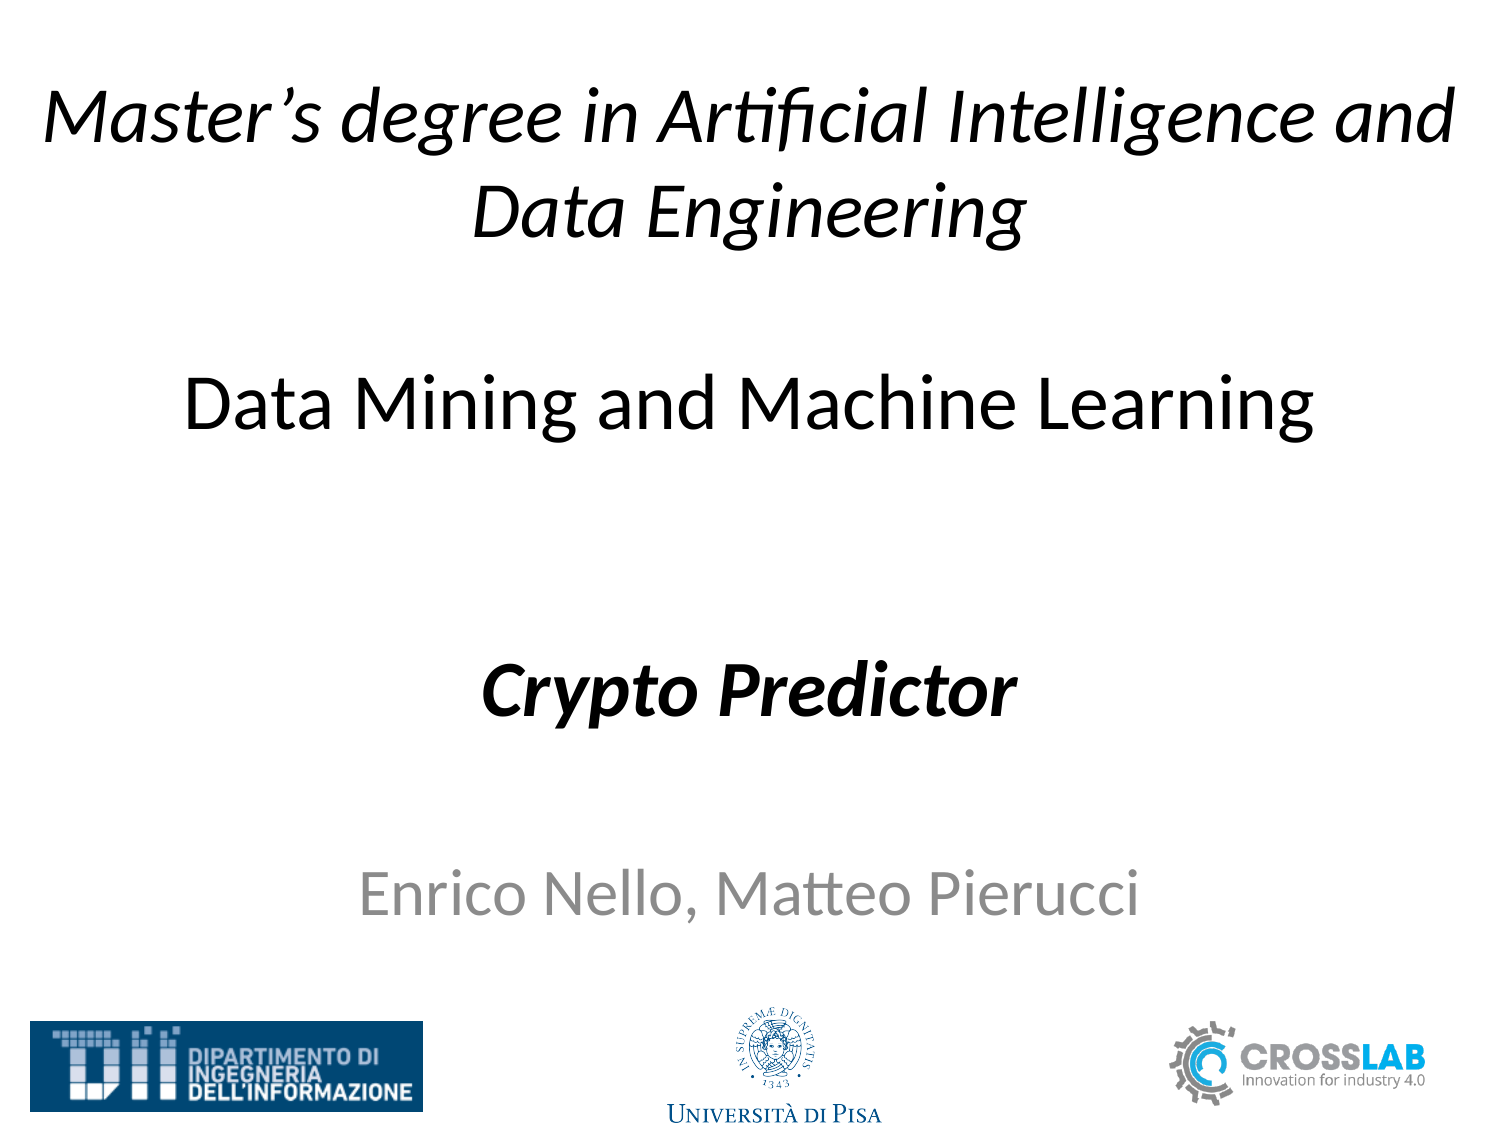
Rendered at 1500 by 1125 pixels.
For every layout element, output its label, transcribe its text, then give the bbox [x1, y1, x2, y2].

picture [667, 1073, 882, 1123]
subtitle Enrico Nello, Matteo Pierucci [225, 841, 1275, 1073]
picture [1169, 1021, 1425, 1106]
title Master’s degree in Artificial Intelligence and Data Engineering Data Mining and Machine Learning Crypto Predictor [0, 52, 1500, 742]
picture [30, 1021, 423, 1112]
